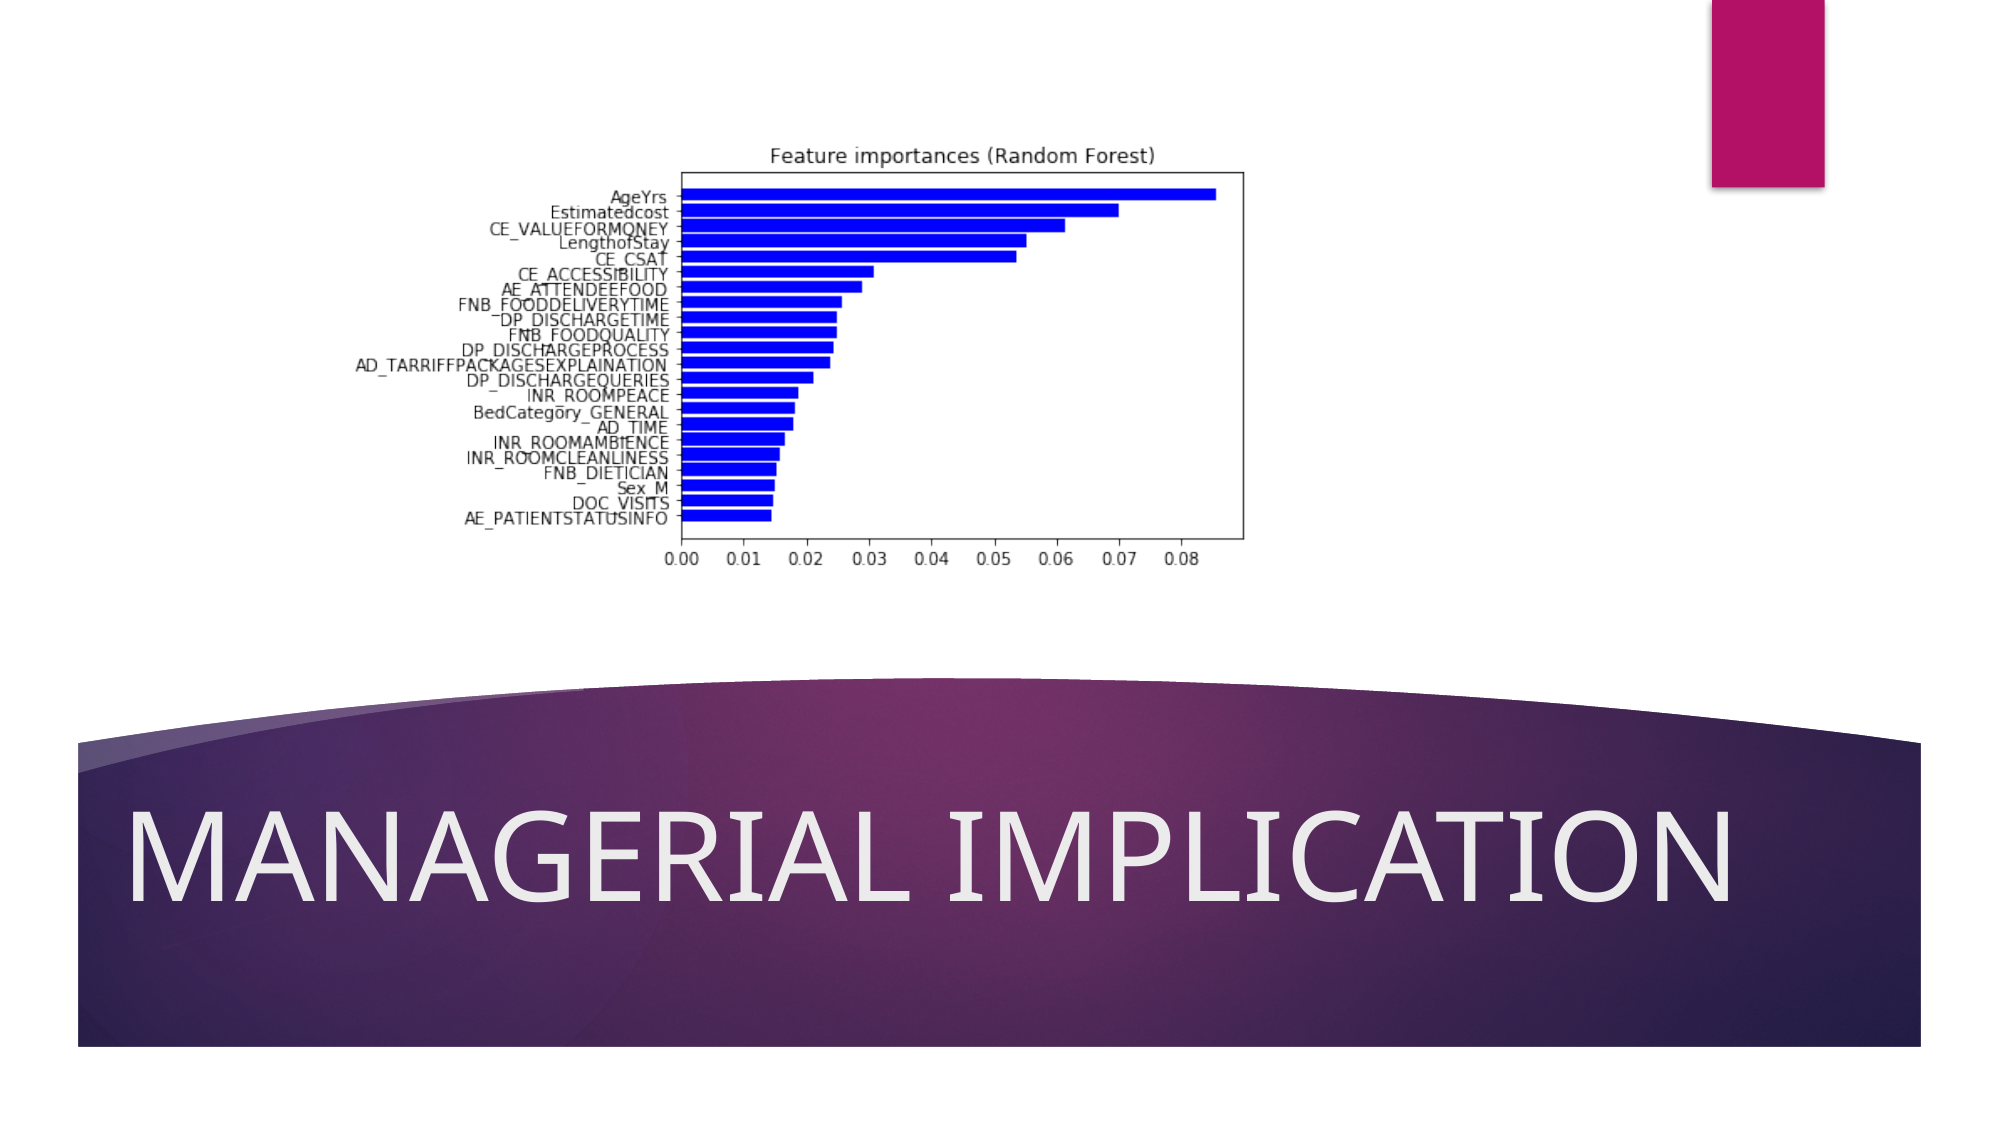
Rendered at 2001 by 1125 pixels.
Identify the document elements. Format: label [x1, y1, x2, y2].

text_box [0, 0, 2000, 1125]
picture [343, 135, 1260, 579]
